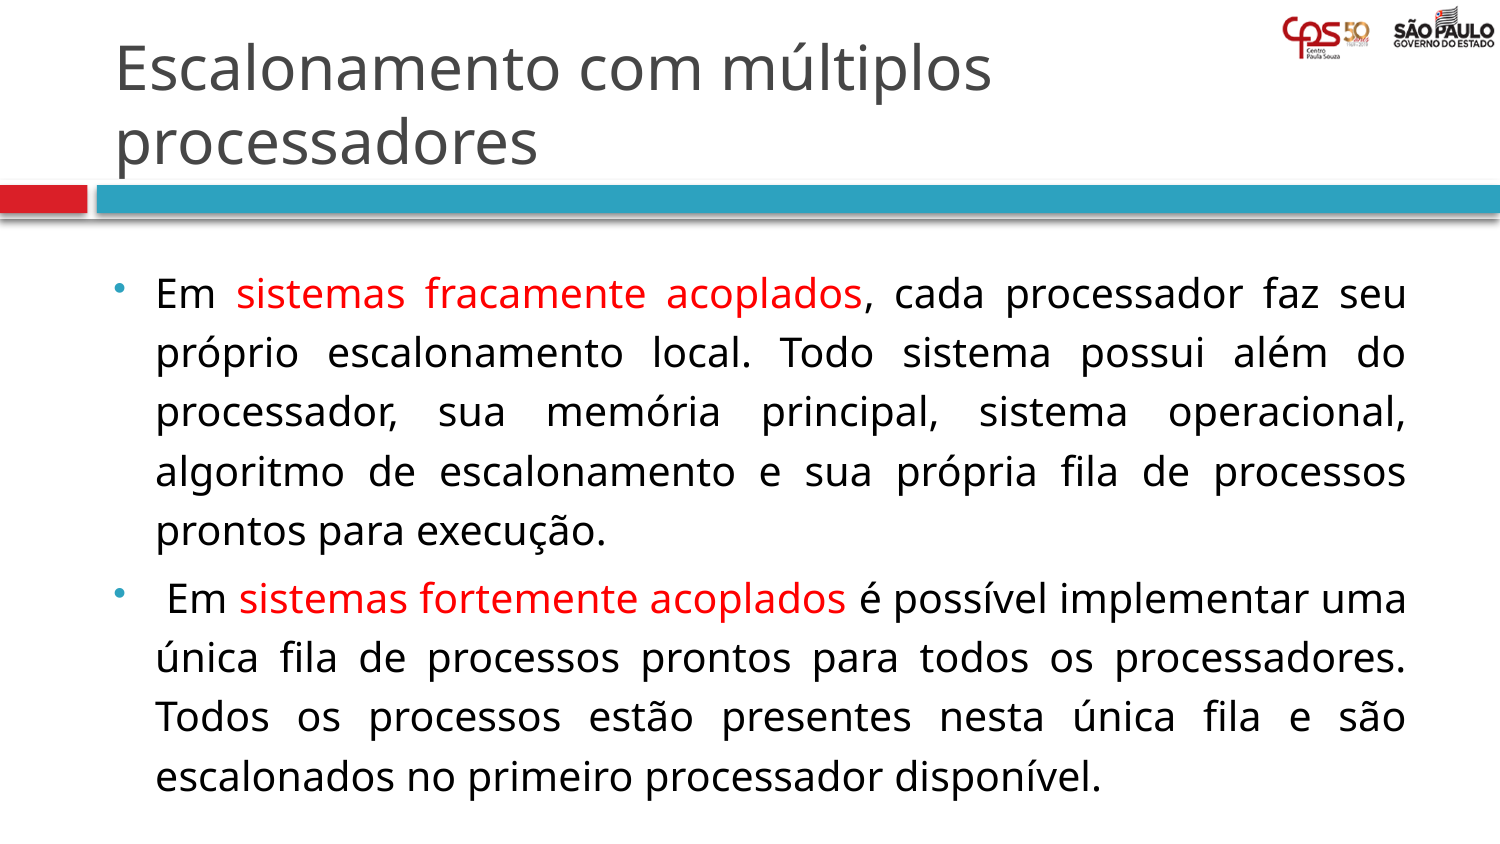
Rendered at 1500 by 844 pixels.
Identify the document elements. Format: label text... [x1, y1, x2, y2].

list Em sistemas fracamente acoplados, cada processador faz seu próprio escalonamento local. Todo sistema possui além do processador, sua memória principal, sistema operacional, algoritmo de escalonamento e sua própria fila de processos prontos para execução. Em sistemas fortemente acoplados é possível implementar uma única fila de processos prontos para todos os processadores. Todos os processos estão presentes nesta única fila e são escalonados no primeiro processador disponível. [100, 244, 1424, 812]
picture [1277, 0, 1500, 67]
title Escalonamento com múltiplos processadores [99, 19, 1438, 185]
